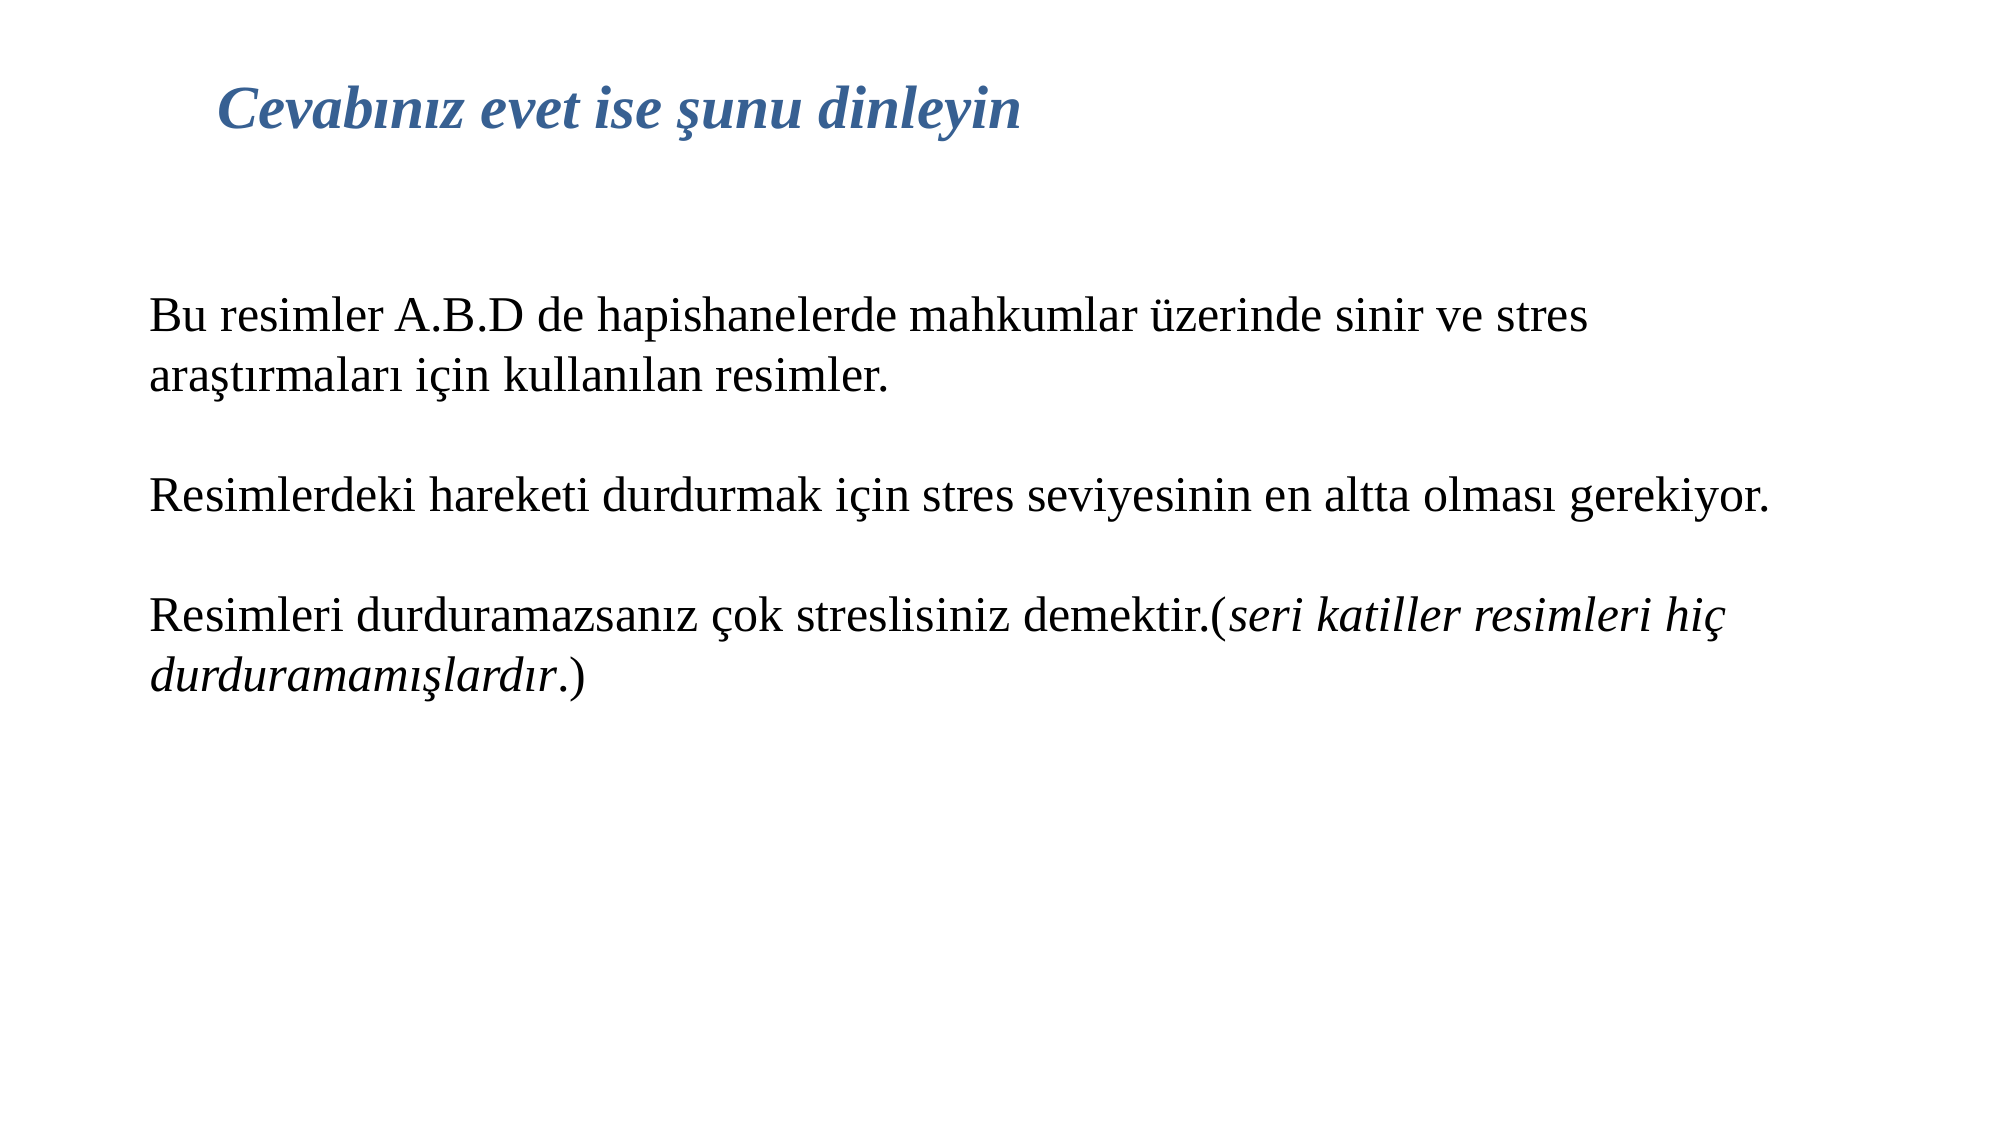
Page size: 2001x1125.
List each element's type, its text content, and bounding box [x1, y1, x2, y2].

title Cevabınız evet ise şunu dinleyin [217, 67, 1783, 252]
list Bu resimler A.B.D de hapishanelerde mahkumlar üzerinde sinir ve stres araştırmaları için kullanılan resimler. Resimlerdeki hareketi durdurmak için stres seviyesinin en altta olması gerekiyor. Resimleri durduramazsanız çok streslisiniz demektir.(seri katiller resimleri hiç durduramamışlardır.) [149, 281, 1851, 706]
